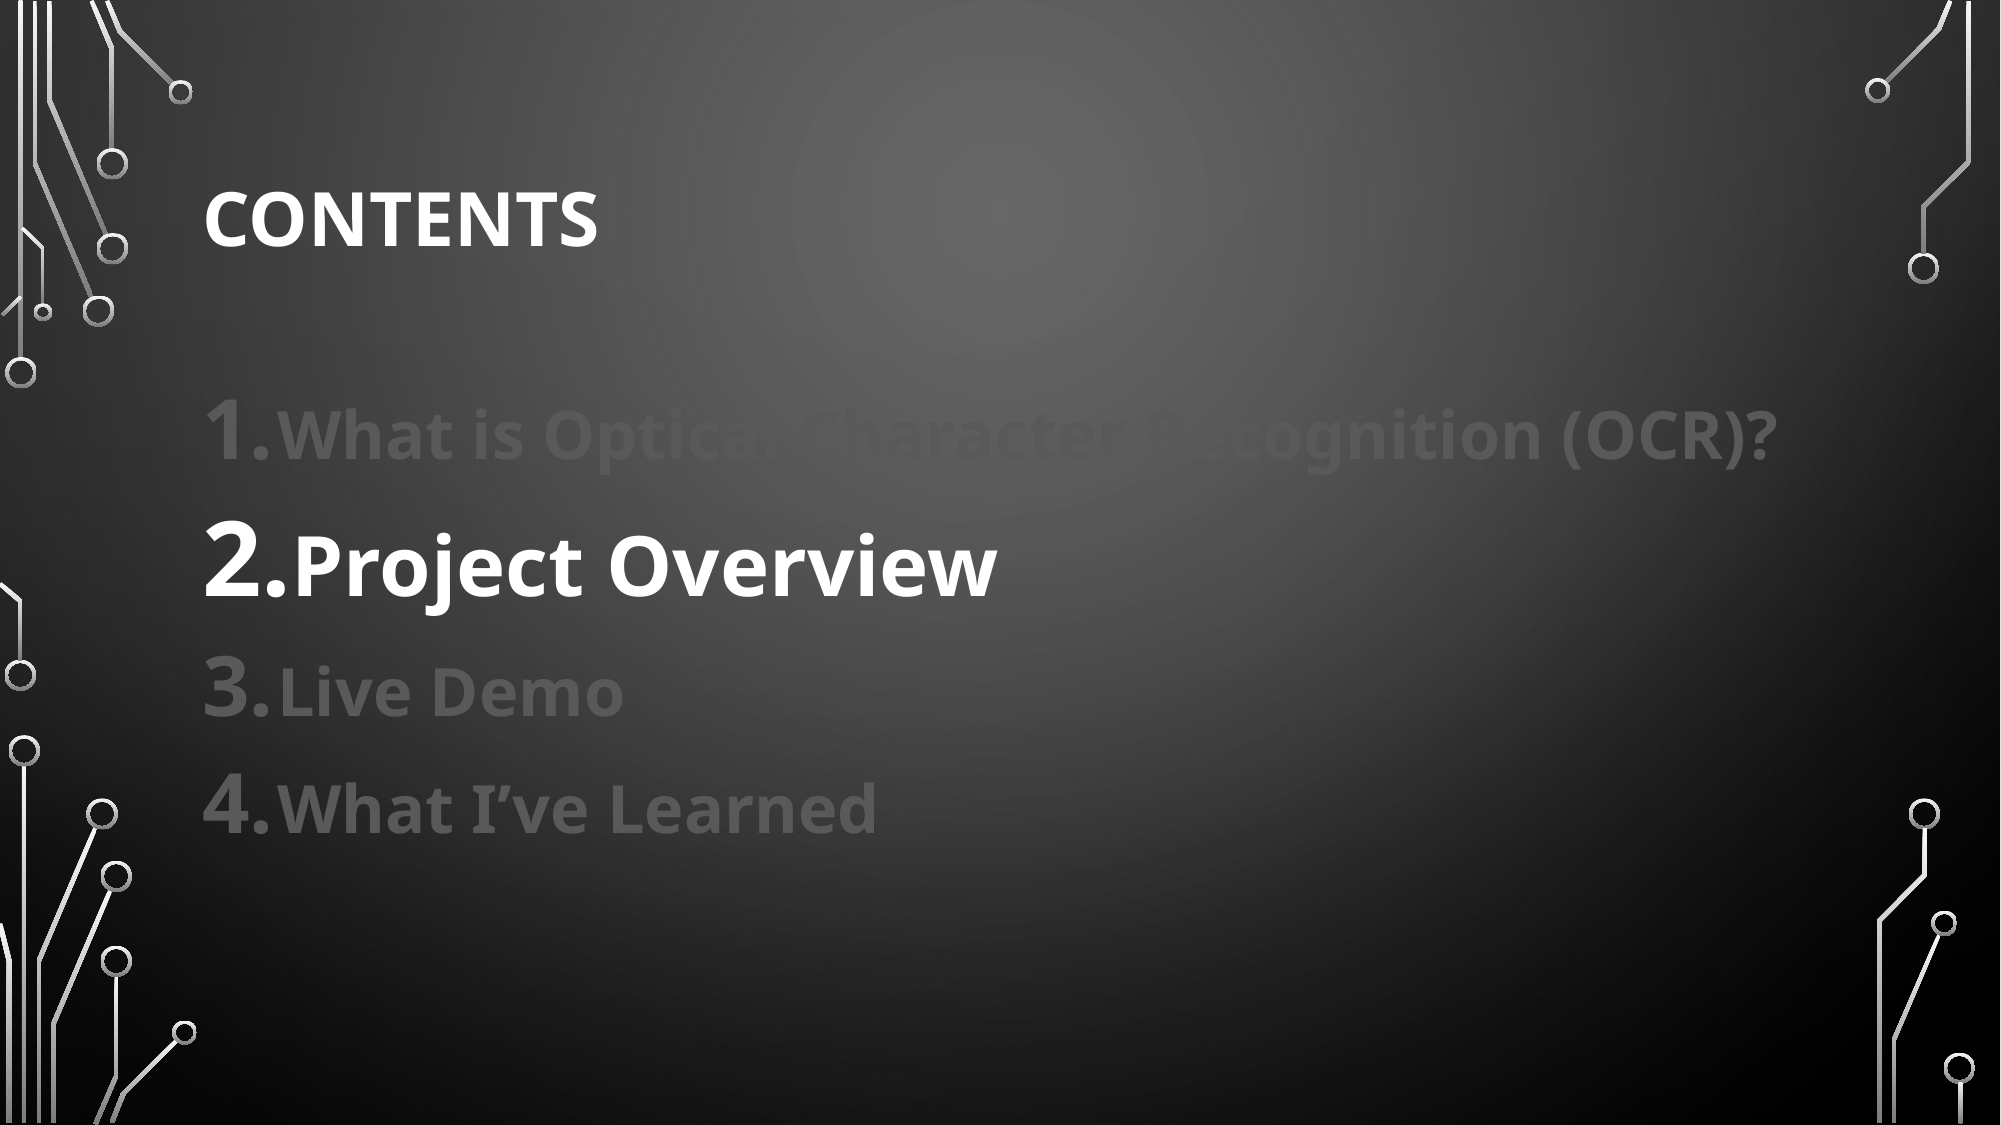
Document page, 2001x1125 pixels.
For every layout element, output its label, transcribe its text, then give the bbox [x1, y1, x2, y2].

list What is Optical Character Recognition (OCR)? Project Overview Live Demo What I’ve Learned [187, 369, 1813, 950]
title Contents [187, 101, 1813, 344]
